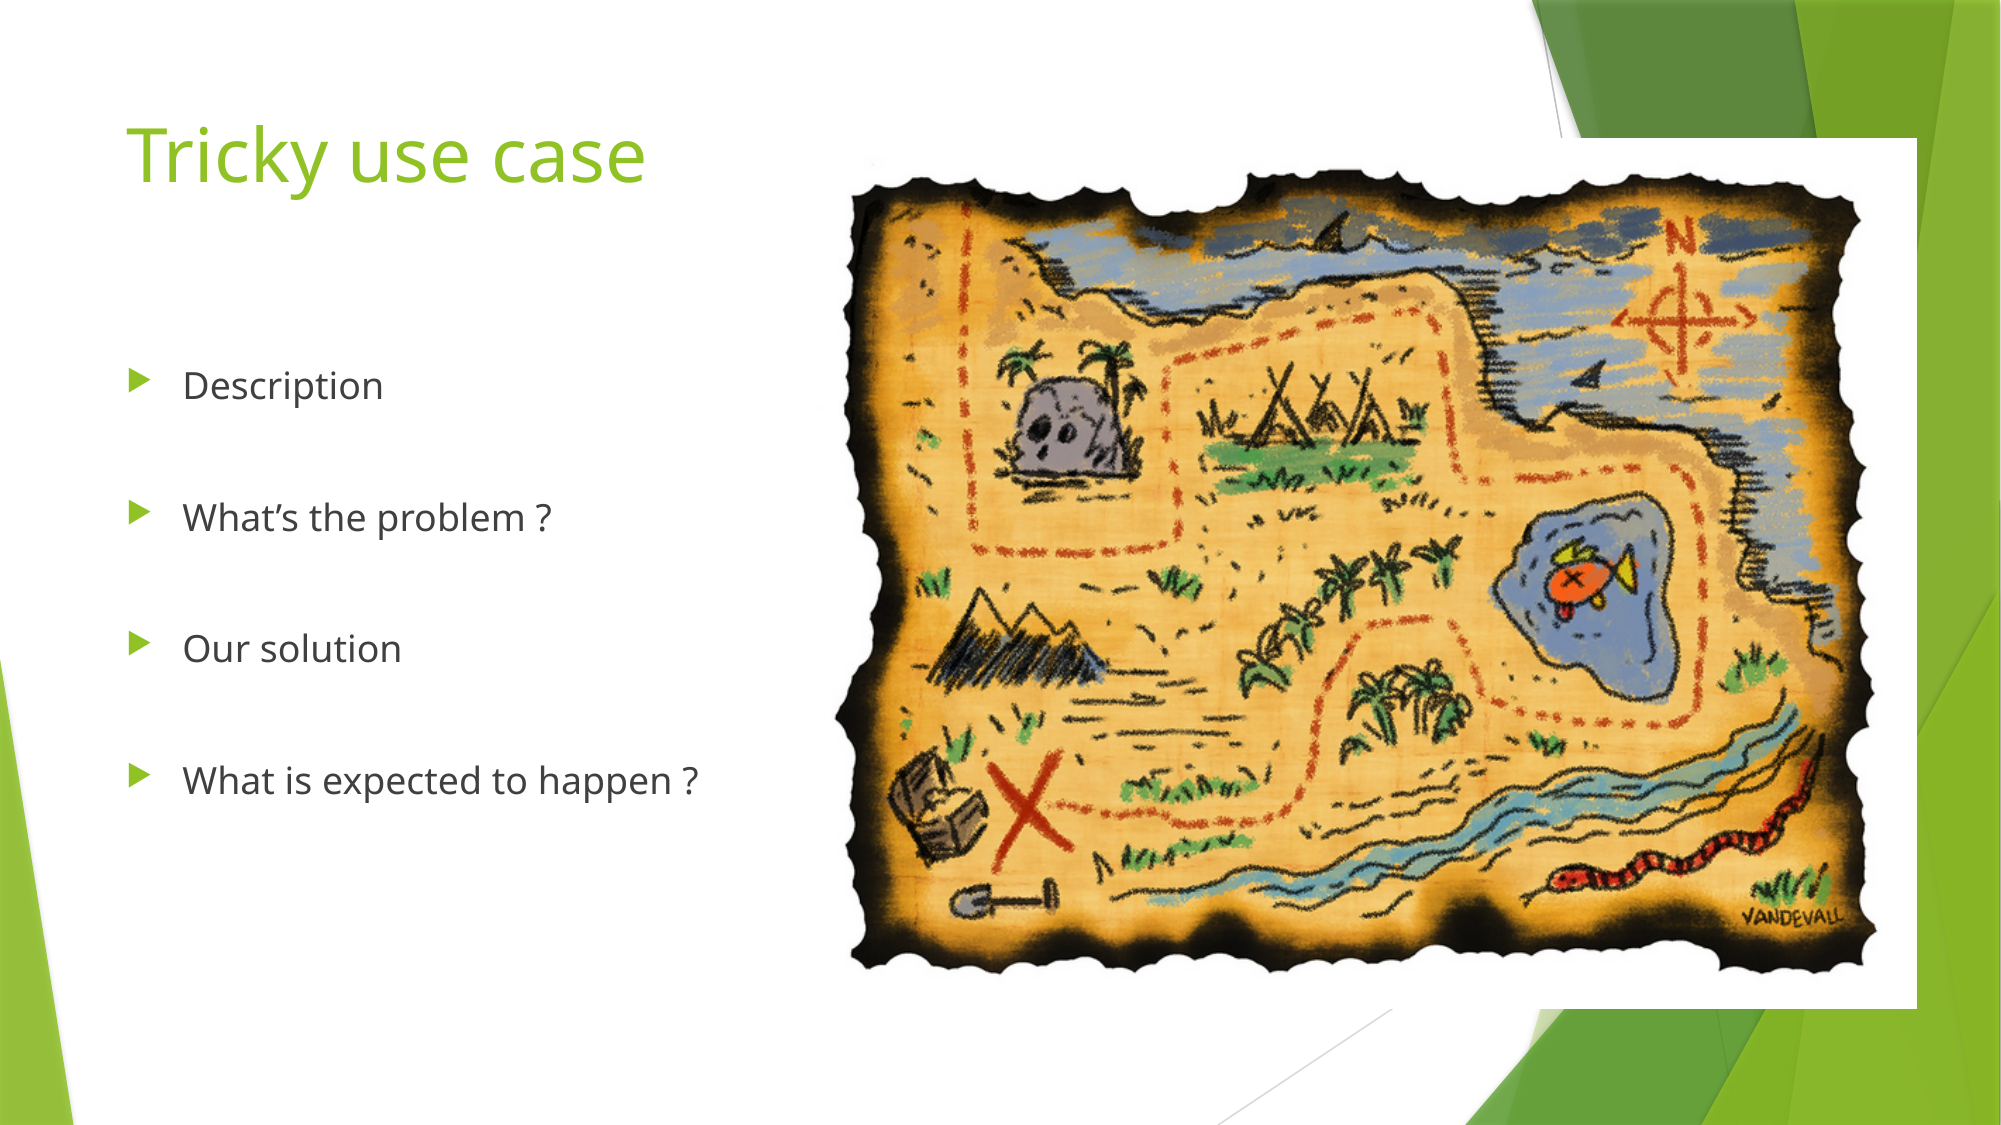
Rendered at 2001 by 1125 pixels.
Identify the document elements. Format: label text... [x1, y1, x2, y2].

list Description What’s the problem ? Our solution What is expected to happen ? [111, 354, 800, 992]
picture [805, 137, 1917, 1009]
title Tricky use case [111, 99, 1522, 317]
